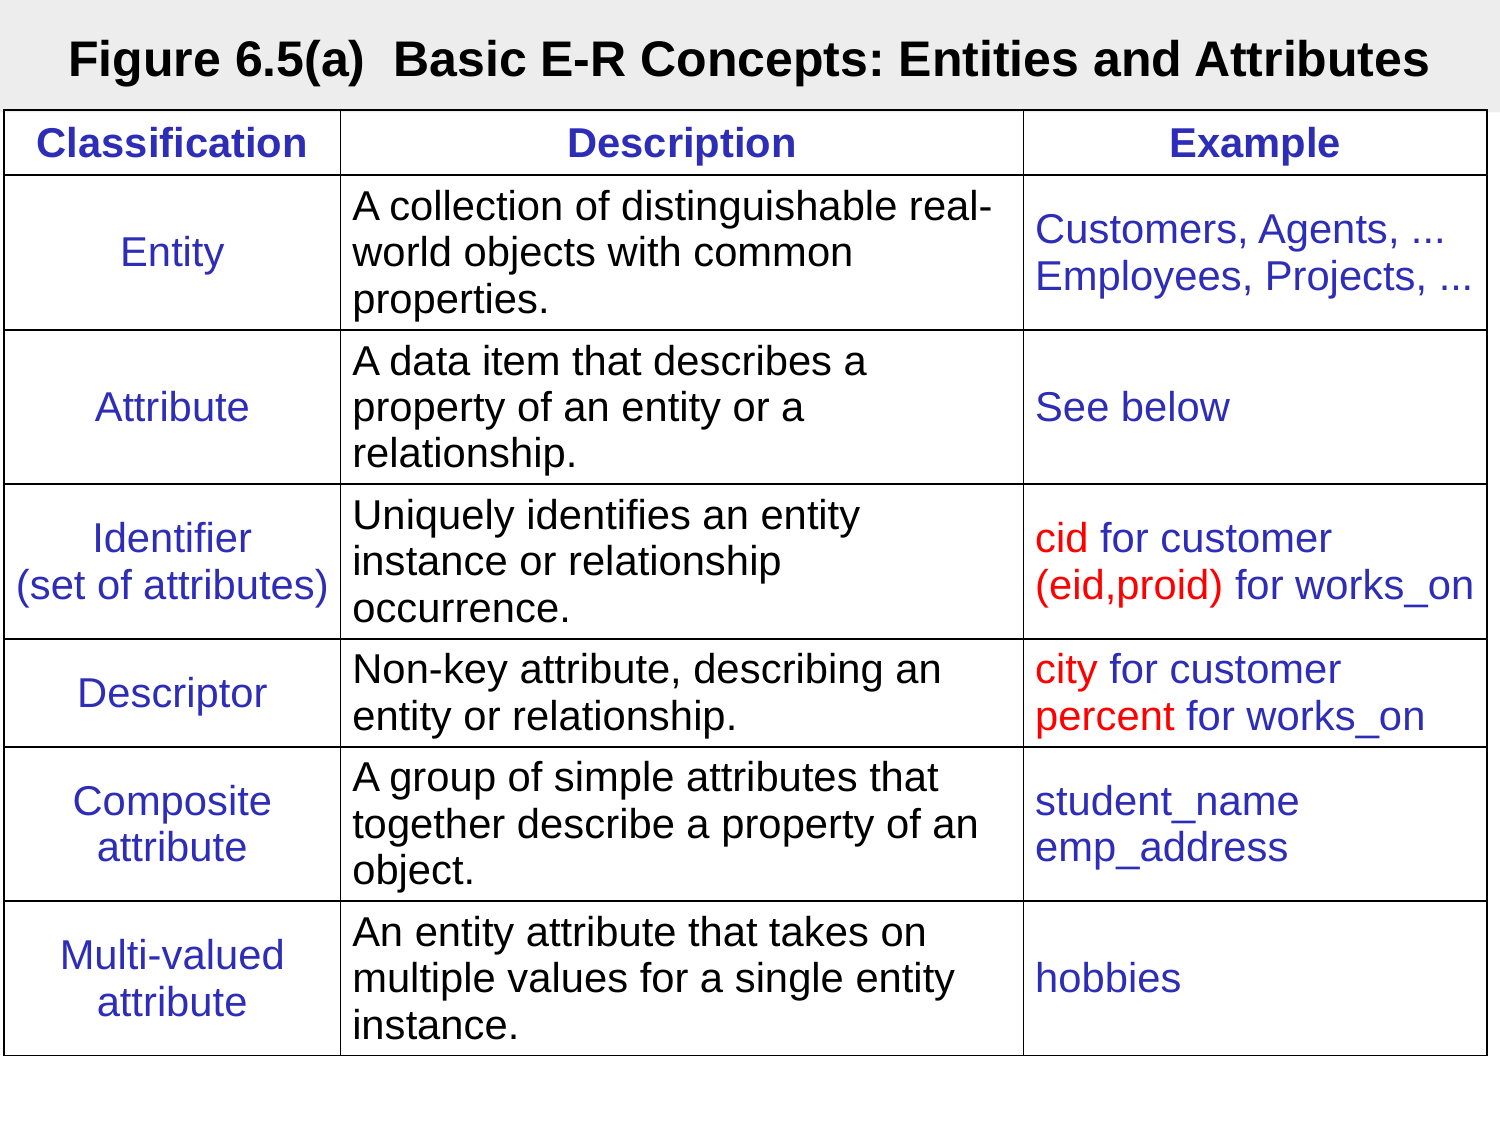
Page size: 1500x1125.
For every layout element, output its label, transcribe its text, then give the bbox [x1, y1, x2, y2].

table_cell Attribute [5, 331, 340, 483]
table_cell A collection of distinguishable real-world objects with common properties. [341, 176, 1023, 329]
table_cell A group of simple attributes that together describe a property of an object. [341, 748, 1023, 900]
table_cell Identifier (set of attributes) [5, 485, 340, 638]
table_cell See below [1024, 331, 1486, 483]
table_cell hobbies [1024, 902, 1486, 1055]
table_cell student_name emp_address [1024, 748, 1486, 900]
table_cell Multi-valued attribute [5, 902, 340, 1055]
table_cell Descriptor [5, 640, 340, 746]
table_header Classification [5, 111, 340, 174]
table_cell Uniquely identifies an entity instance or relationship occurrence. [341, 485, 1023, 638]
table_header Example [1024, 111, 1486, 174]
title Figure 6.5(a) Basic E-R Concepts: Entities and Attributes [0, 0, 1500, 113]
table_cell Customers, Agents, ... Employees, Projects, ... [1024, 176, 1486, 329]
table_cell An entity attribute that takes on multiple values for a single entity instance. [341, 902, 1023, 1055]
table_cell city for customer percent for works_on [1024, 640, 1486, 746]
table_cell Non-key attribute, describing an entity or relationship. [341, 640, 1023, 746]
table_cell Entity [5, 176, 340, 329]
table_cell Composite attribute [5, 748, 340, 900]
table_header Description [341, 111, 1023, 174]
table_cell cid for customer (eid,proid) for works_on [1024, 485, 1486, 638]
table_cell A data item that describes a property of an entity or a relationship. [341, 331, 1023, 483]
